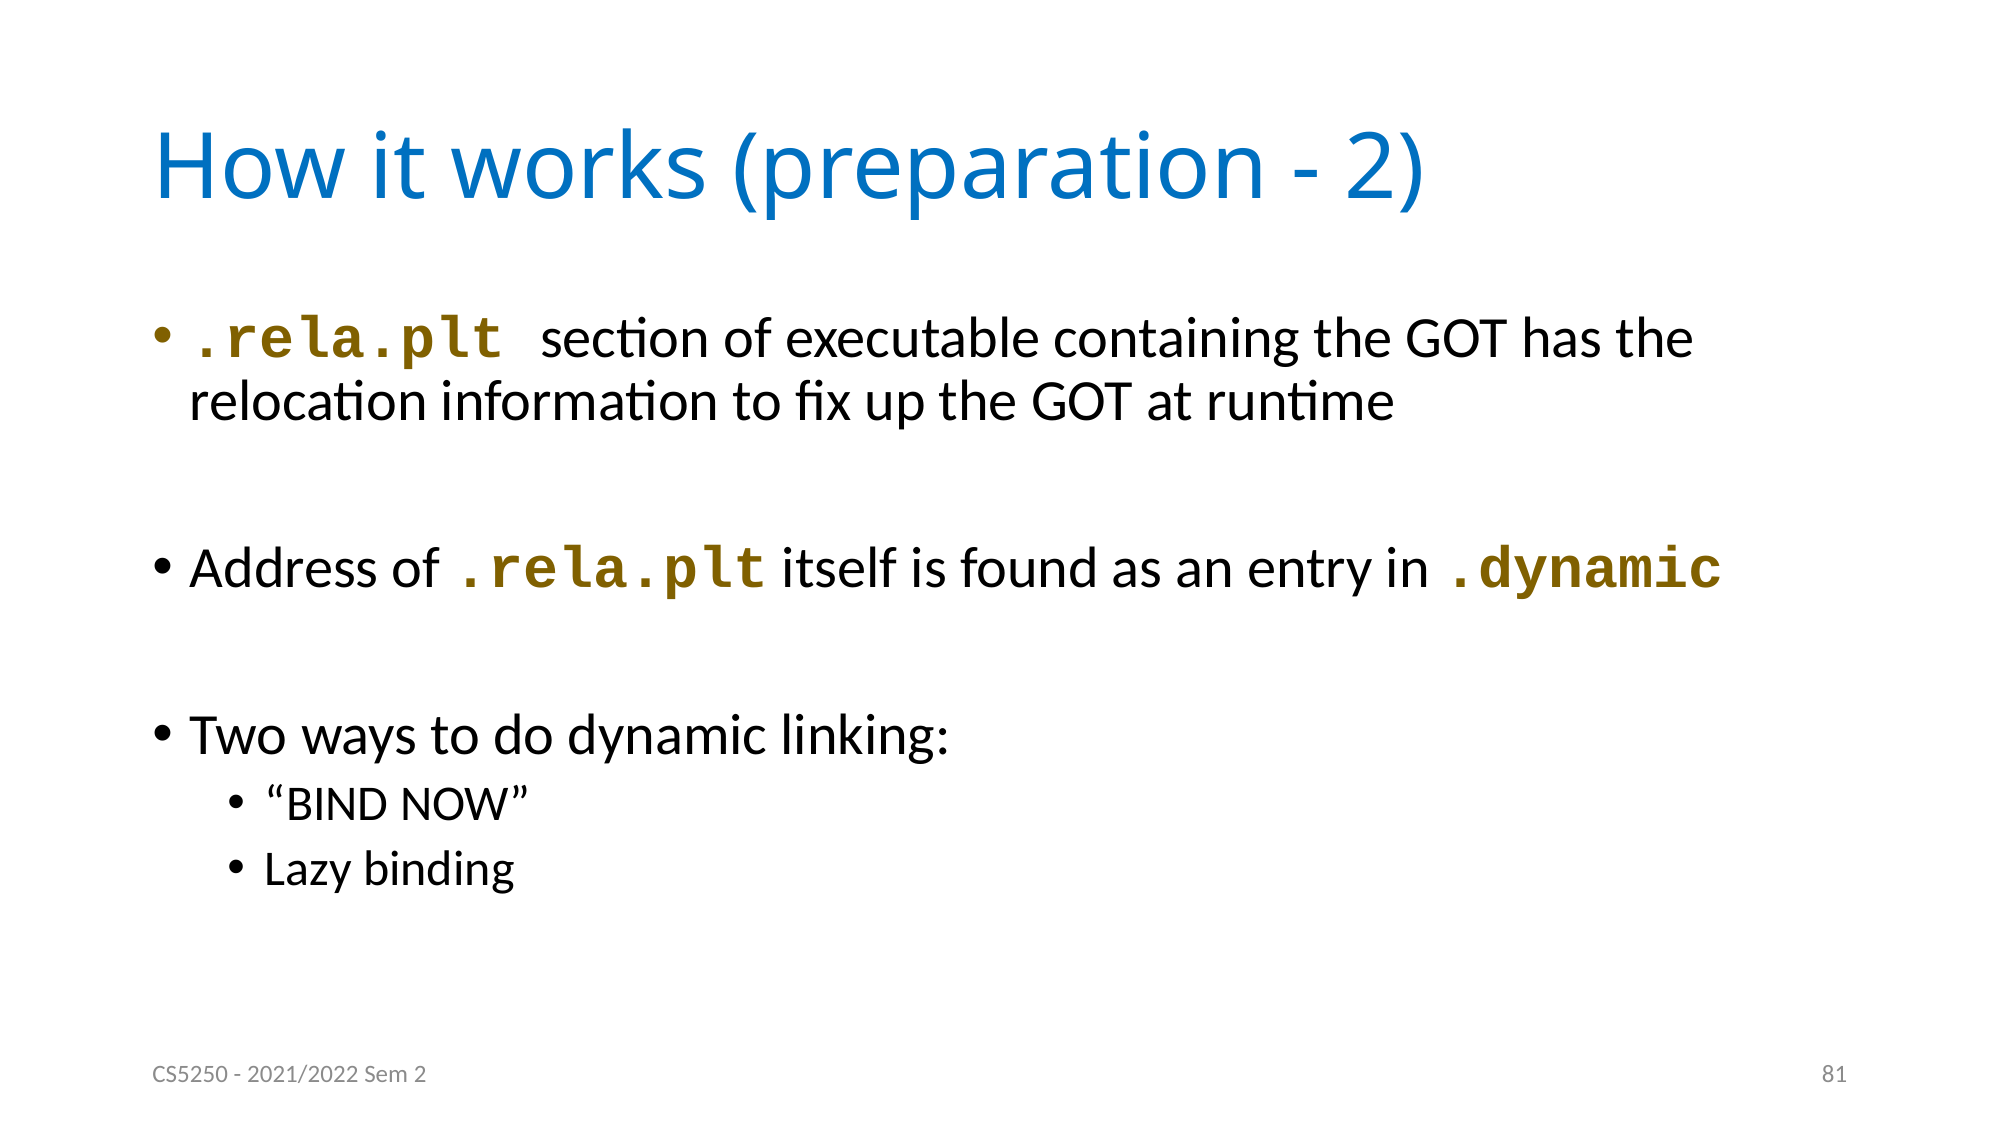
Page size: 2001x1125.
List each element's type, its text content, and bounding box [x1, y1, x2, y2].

slide_number CS5250 - 2021/2022 Sem 2 [137, 1042, 588, 1103]
slide_number 81 [1412, 1042, 1863, 1103]
title How it works (preparation - 2) [137, 59, 1863, 278]
list .rela.plt section of executable containing the GOT has the relocation information to fix up the GOT at runtime Address of .rela.plt itself is found as an entry in .dynamic Two ways to do dynamic linking: “BIND NOW” Lazy binding [137, 299, 1863, 1014]
